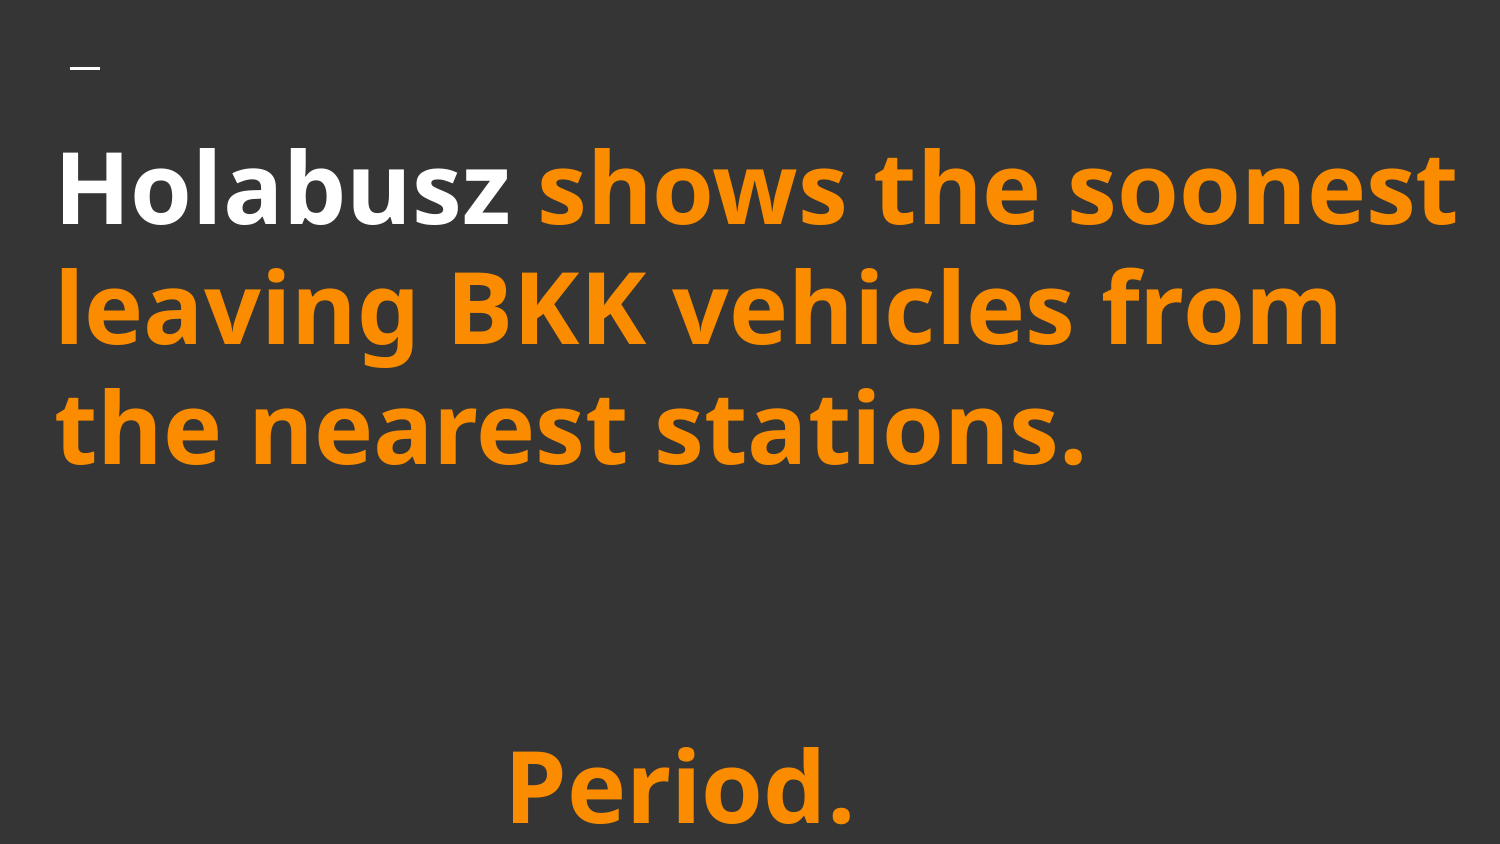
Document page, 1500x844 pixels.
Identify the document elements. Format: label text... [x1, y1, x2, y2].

title Holabusz shows the soonest leaving BKK vehicles from the nearest stations. Period. [39, 109, 1483, 735]
